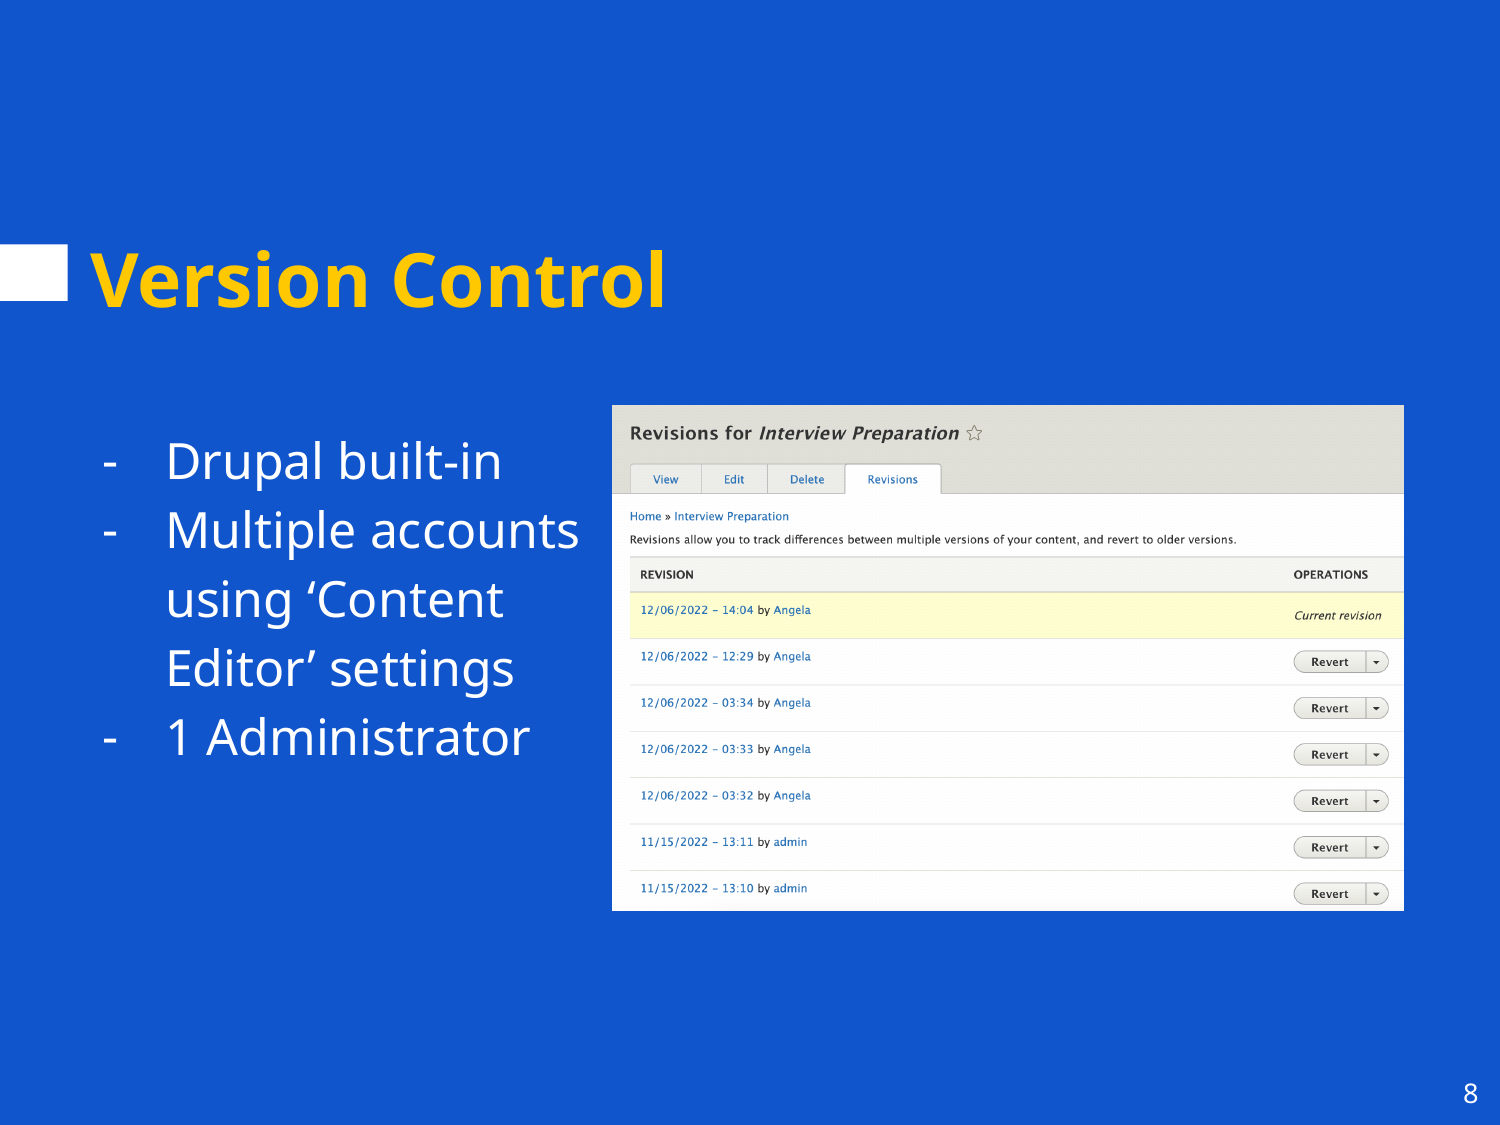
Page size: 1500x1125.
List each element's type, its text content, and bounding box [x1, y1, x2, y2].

picture [612, 404, 1404, 912]
slide_number ‹#› [1403, 1061, 1494, 1125]
list Drupal built-in Multiple accounts using ‘Content Editor’ settings 1 Administrator [75, 405, 660, 1078]
title Version Control [75, 203, 1425, 338]
